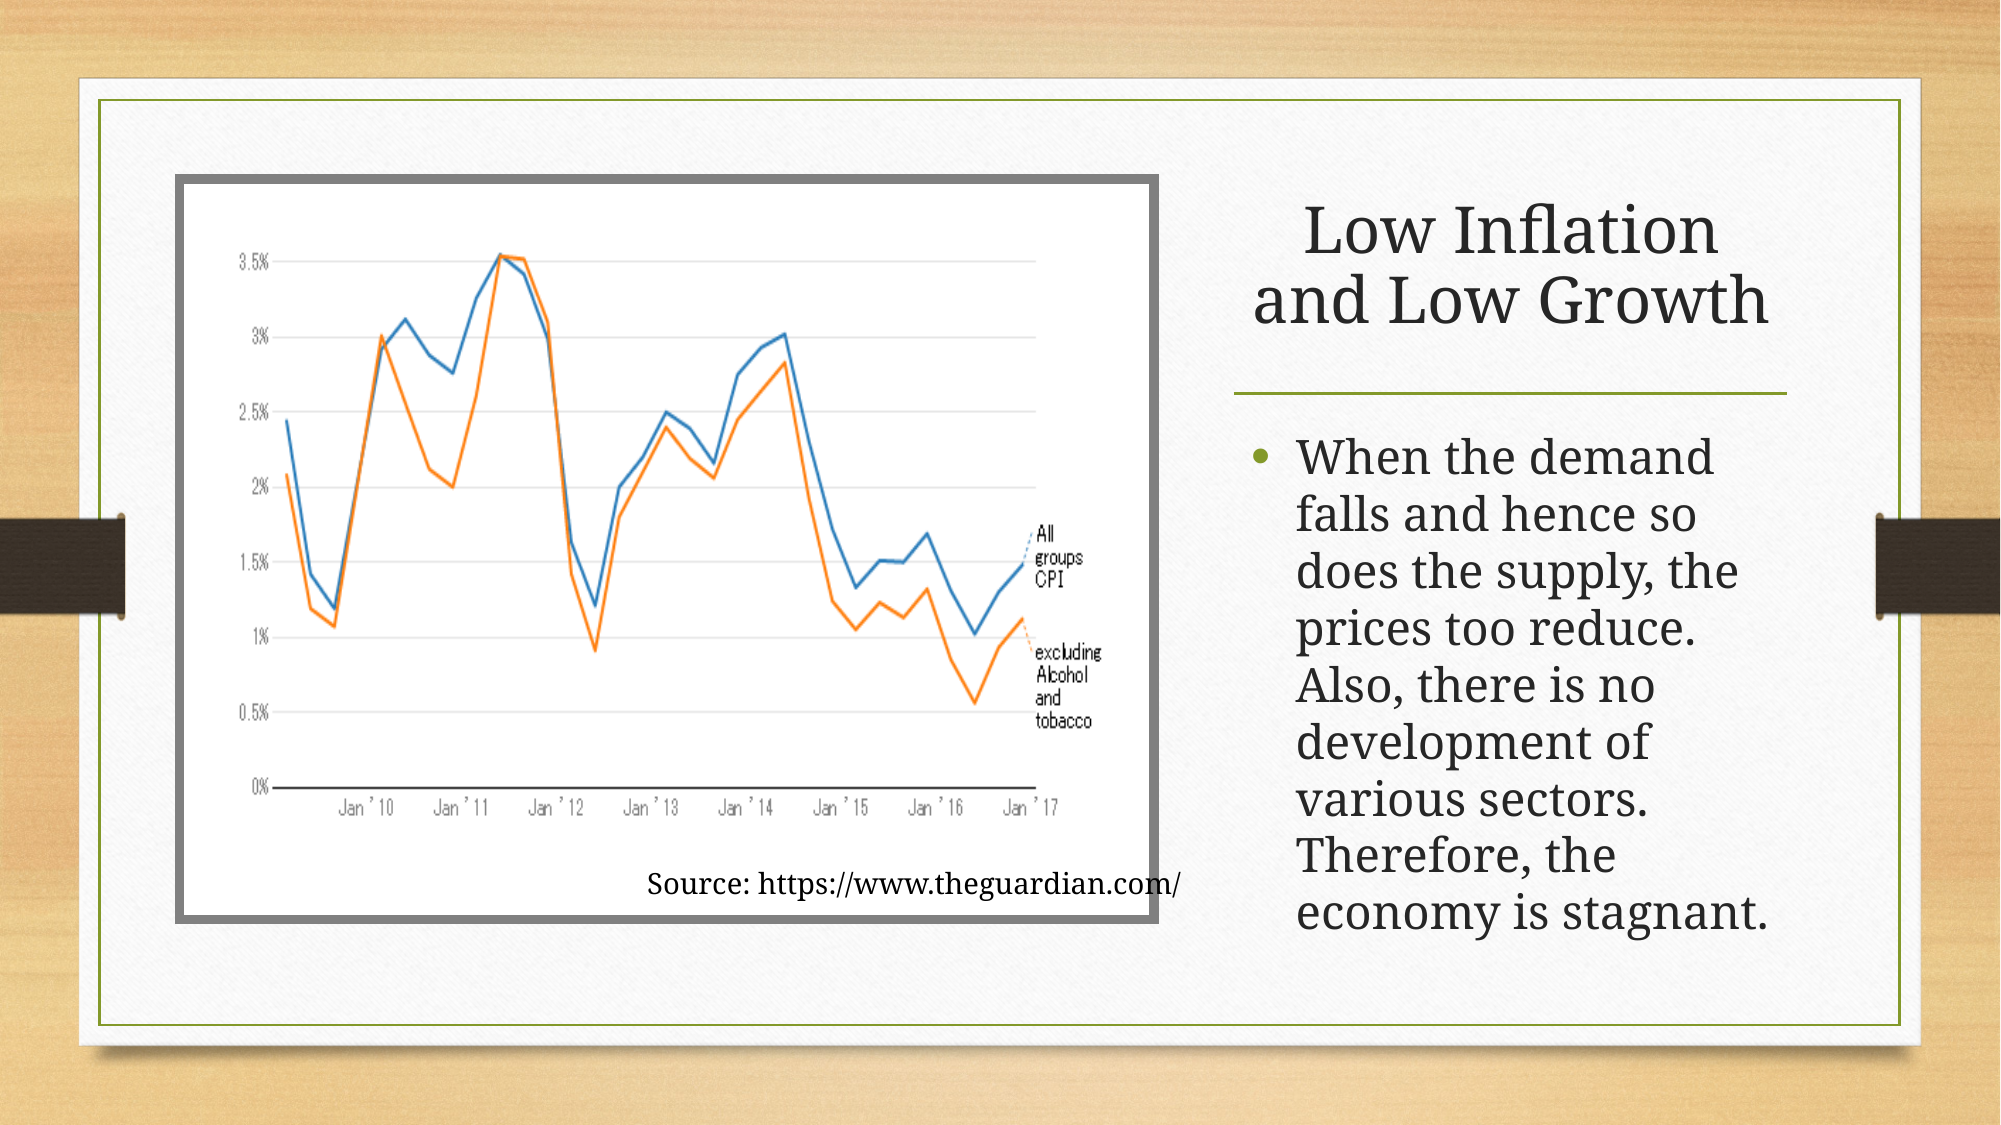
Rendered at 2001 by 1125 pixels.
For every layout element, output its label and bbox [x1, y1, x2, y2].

picture [206, 234, 1125, 859]
text_box [0, 0, 2000, 1125]
